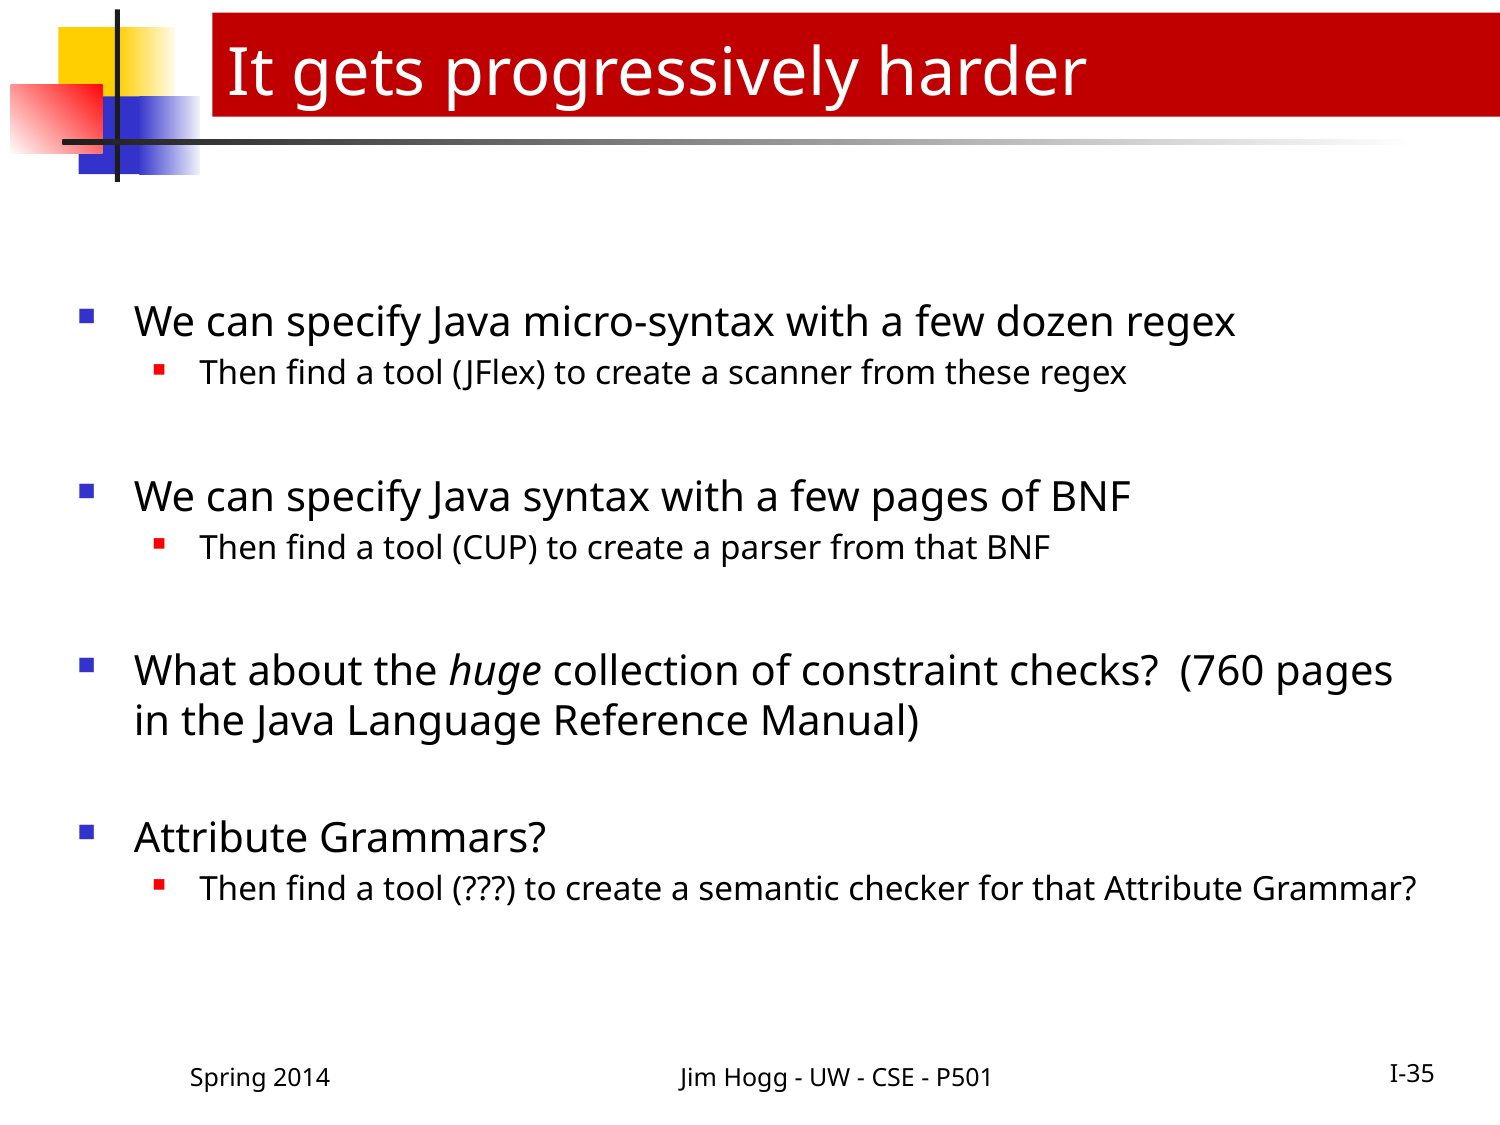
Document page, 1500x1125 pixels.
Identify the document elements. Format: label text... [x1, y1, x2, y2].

slide_number I-35 [1137, 1023, 1451, 1100]
footer Jim Hogg - UW - CSE - P501 [599, 1023, 1076, 1100]
list We can specify Java micro-syntax with a few dozen regex Then find a tool (JFlex) to create a scanner from these regex We can specify Java syntax with a few pages of BNF Then find a tool (CUP) to create a parser from that BNF What about the huge collection of constraint checks? (760 pages in the Java Language Reference Manual) Attribute Grammars? Then find a tool (???) to create a semantic checker for that Attribute Grammar? [62, 287, 1450, 963]
title It gets progressively harder [212, 12, 1500, 117]
slide_number Spring 2014 [174, 1023, 488, 1100]
